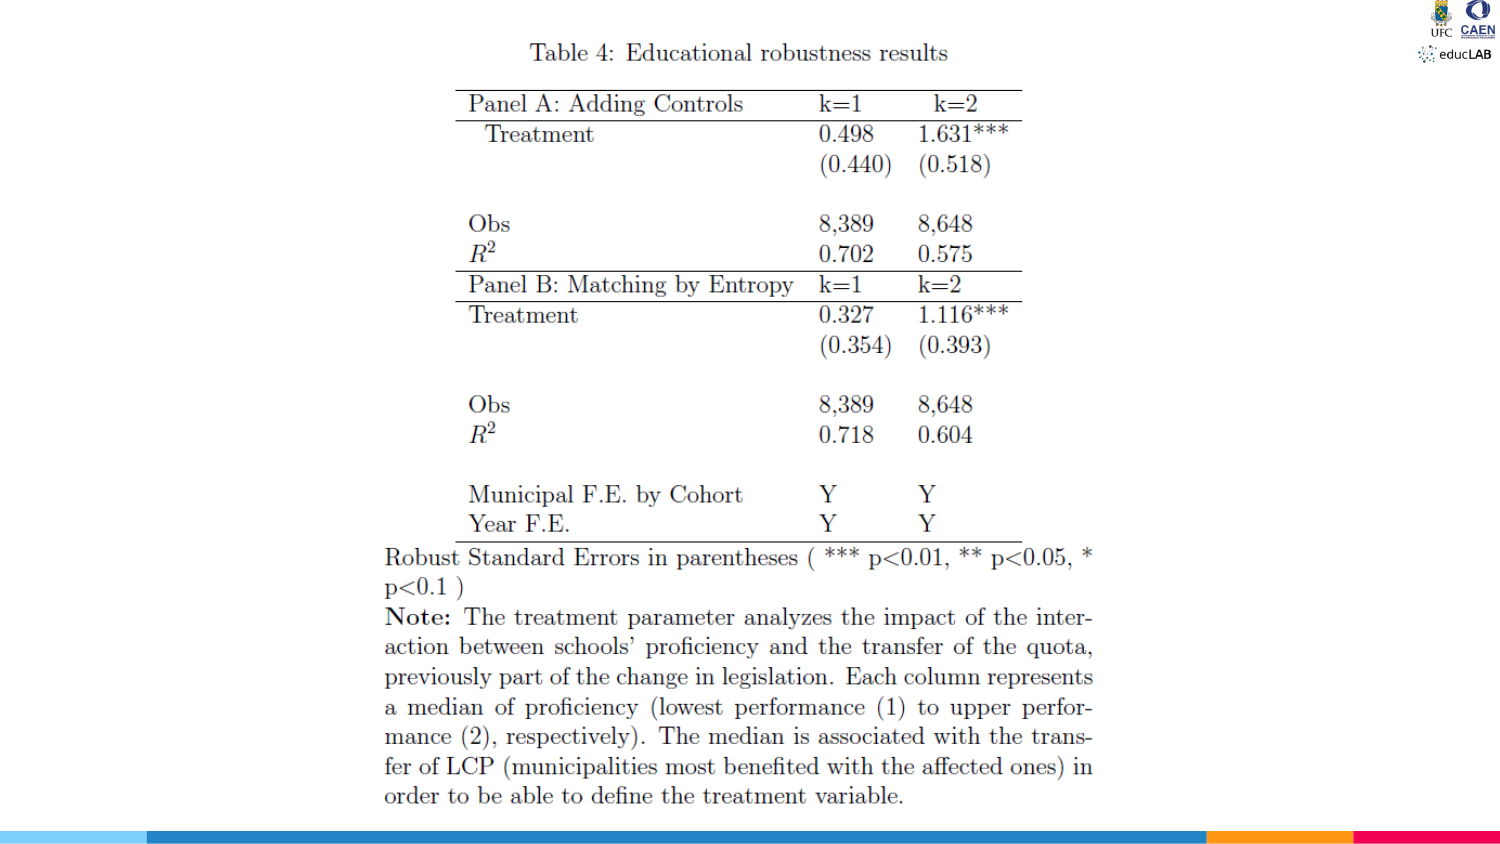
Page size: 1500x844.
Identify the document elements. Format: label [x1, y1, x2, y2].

picture [371, 0, 1110, 824]
picture [1415, 0, 1500, 63]
